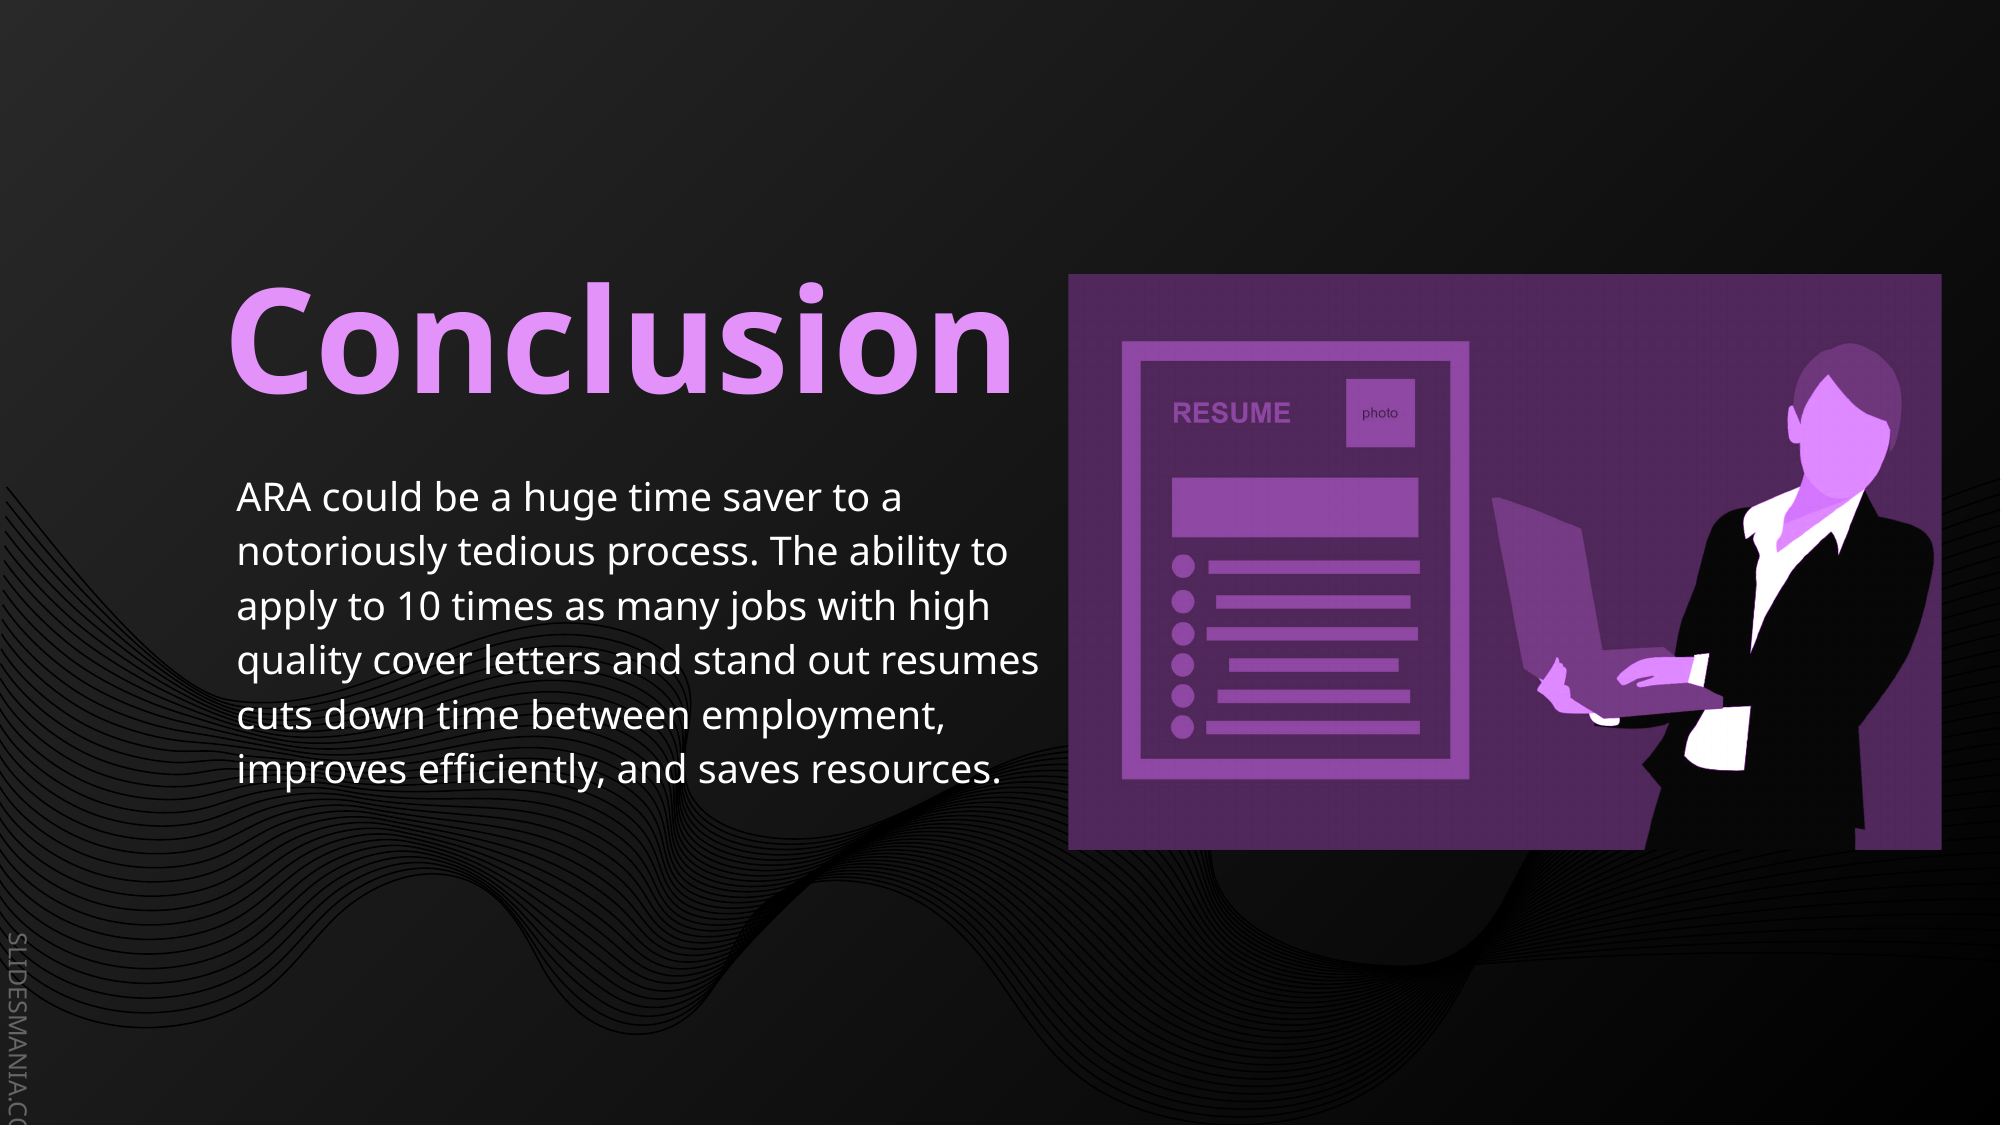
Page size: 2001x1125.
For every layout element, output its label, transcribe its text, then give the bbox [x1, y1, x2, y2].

list ARA could be a huge time saver to a notoriously tedious process. The ability to apply to 10 times as many jobs with high quality cover letters and stand out resumes cuts down time between employment, improves efficiently, and saves resources. [216, 444, 1063, 681]
picture [1068, 274, 1942, 851]
title Conclusion [47, 227, 1041, 446]
